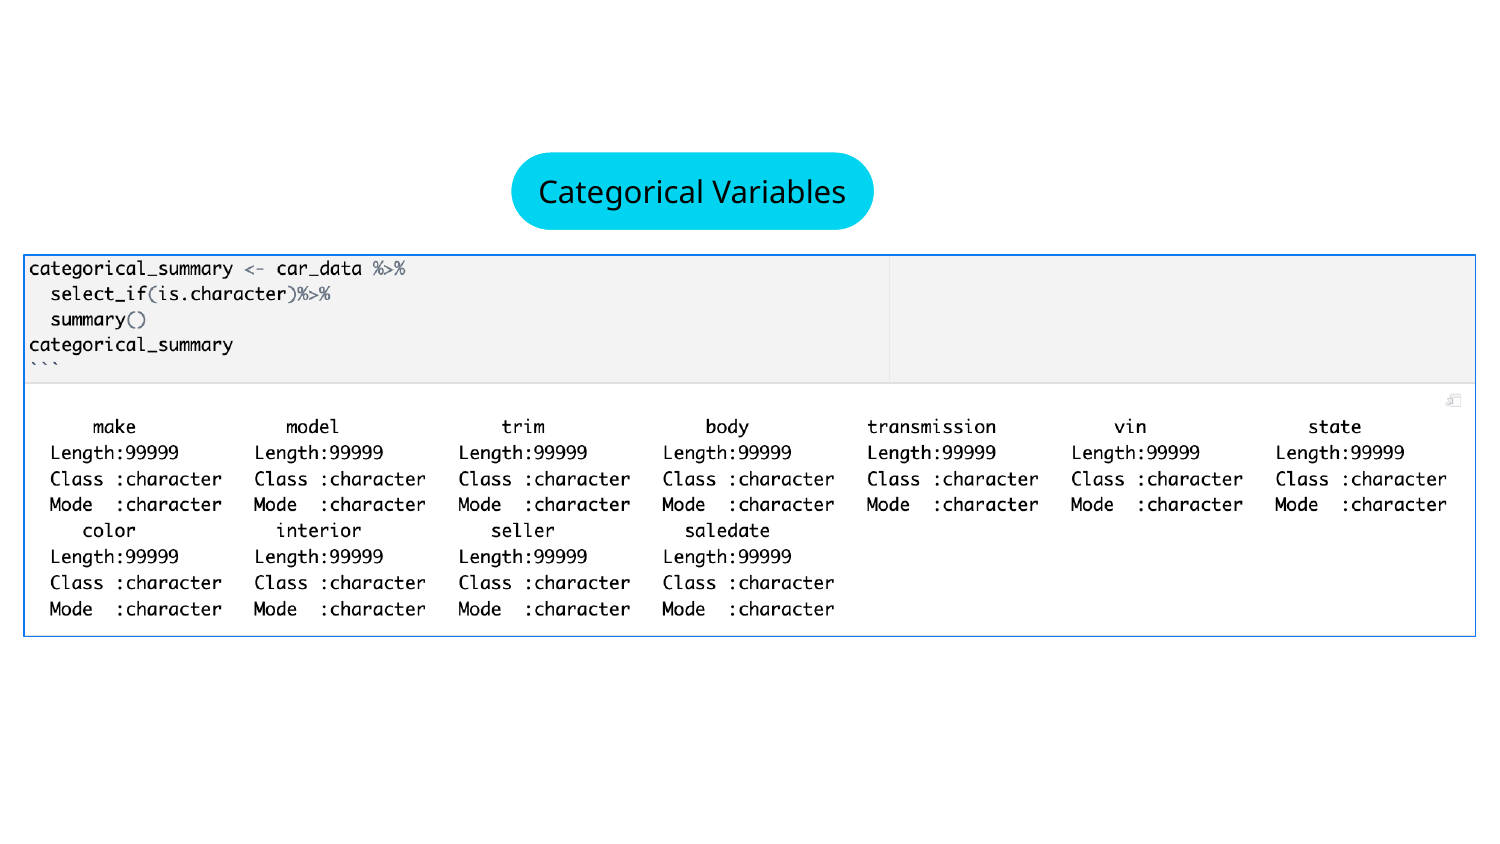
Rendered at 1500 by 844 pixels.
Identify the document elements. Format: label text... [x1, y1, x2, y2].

picture [24, 255, 1476, 637]
text_box Categorical Variables [510, 151, 875, 231]
